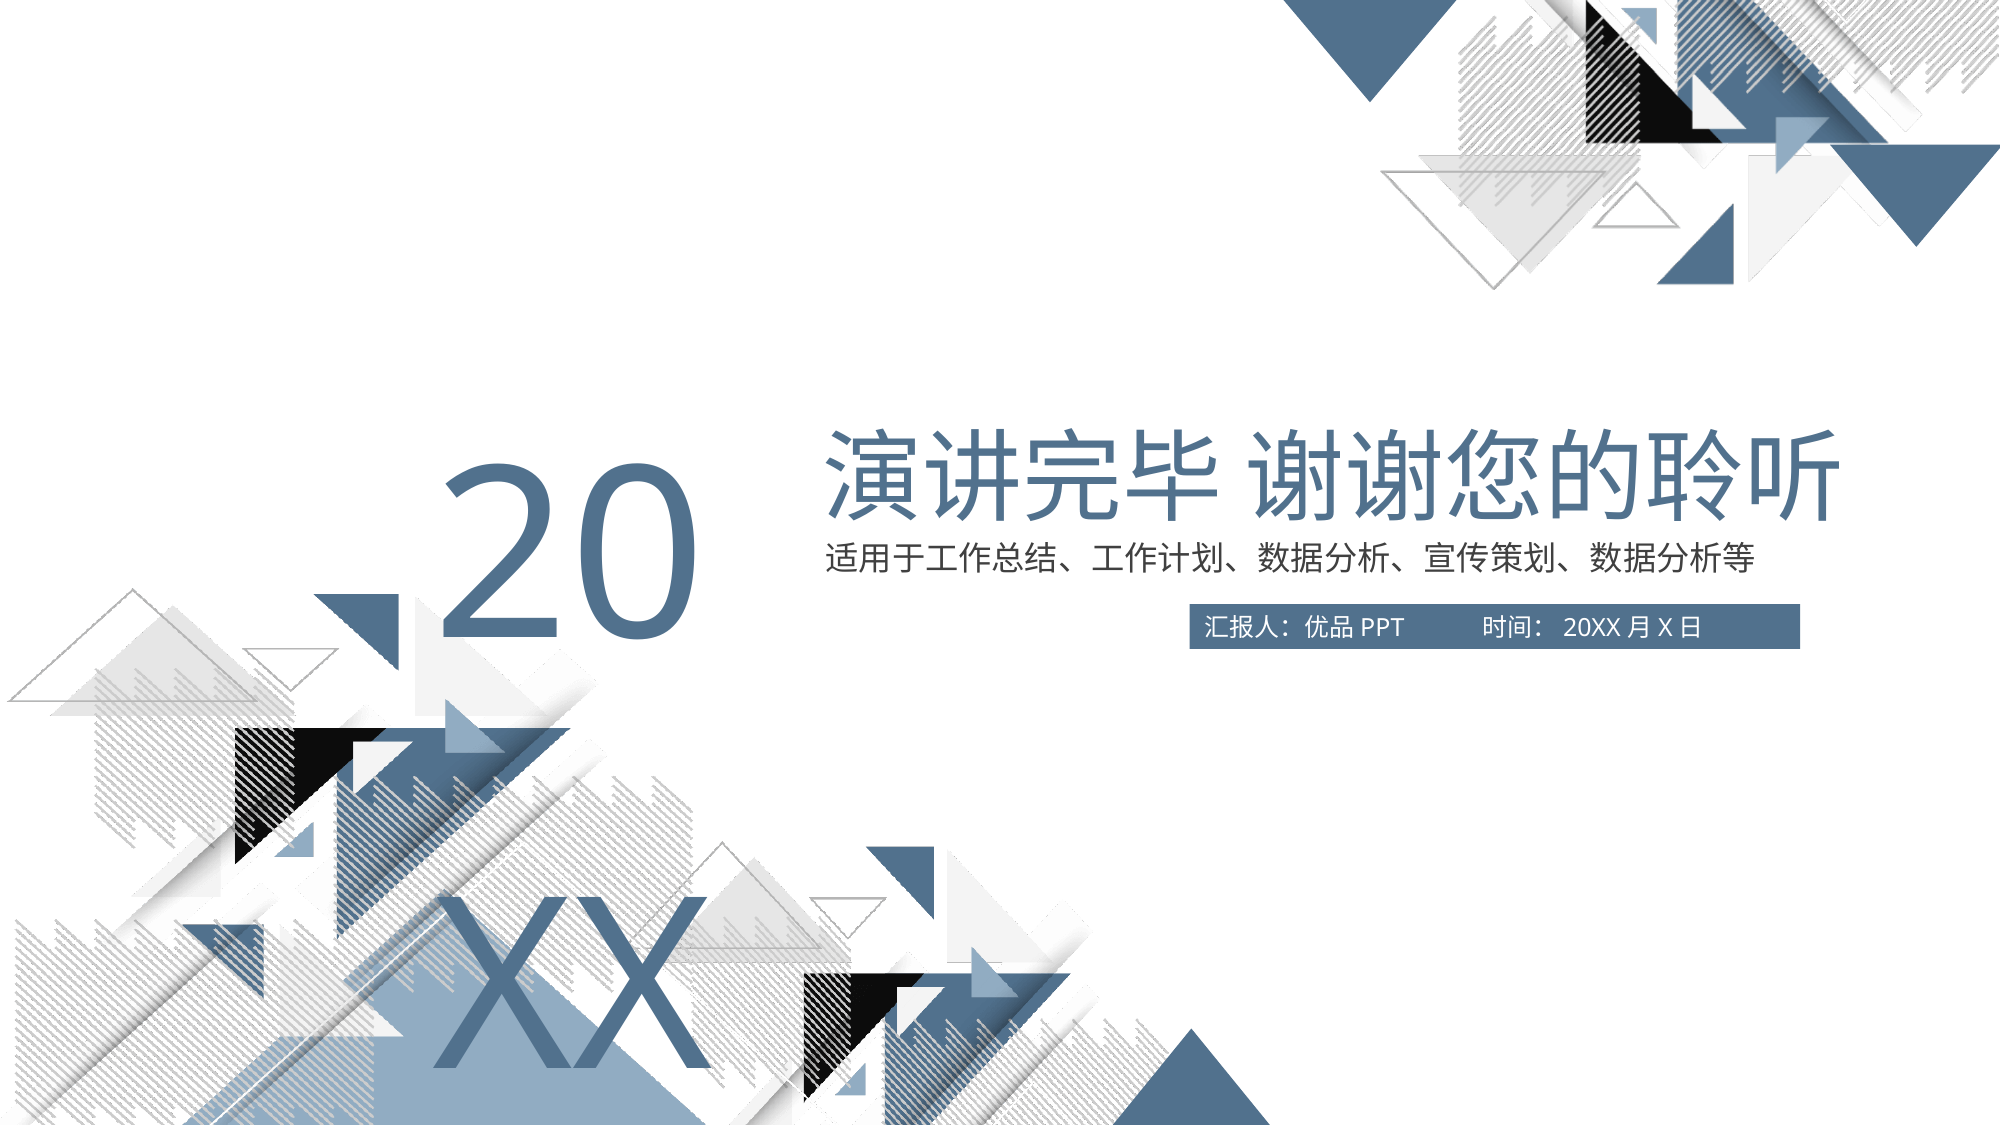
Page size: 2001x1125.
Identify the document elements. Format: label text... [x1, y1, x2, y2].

text_box 20XX [412, 243, 838, 588]
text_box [1283, 0, 2000, 290]
text_box 适用于工作总结、工作计划、数据分析、宣传策划、数据分析等 [838, 536, 1817, 577]
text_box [0, 588, 1295, 1125]
text_box 演讲完毕 谢谢您的聆听 [838, 343, 1898, 544]
text_box 汇报人：优品PPT 时间：20XX月X日 [1295, 604, 1801, 649]
